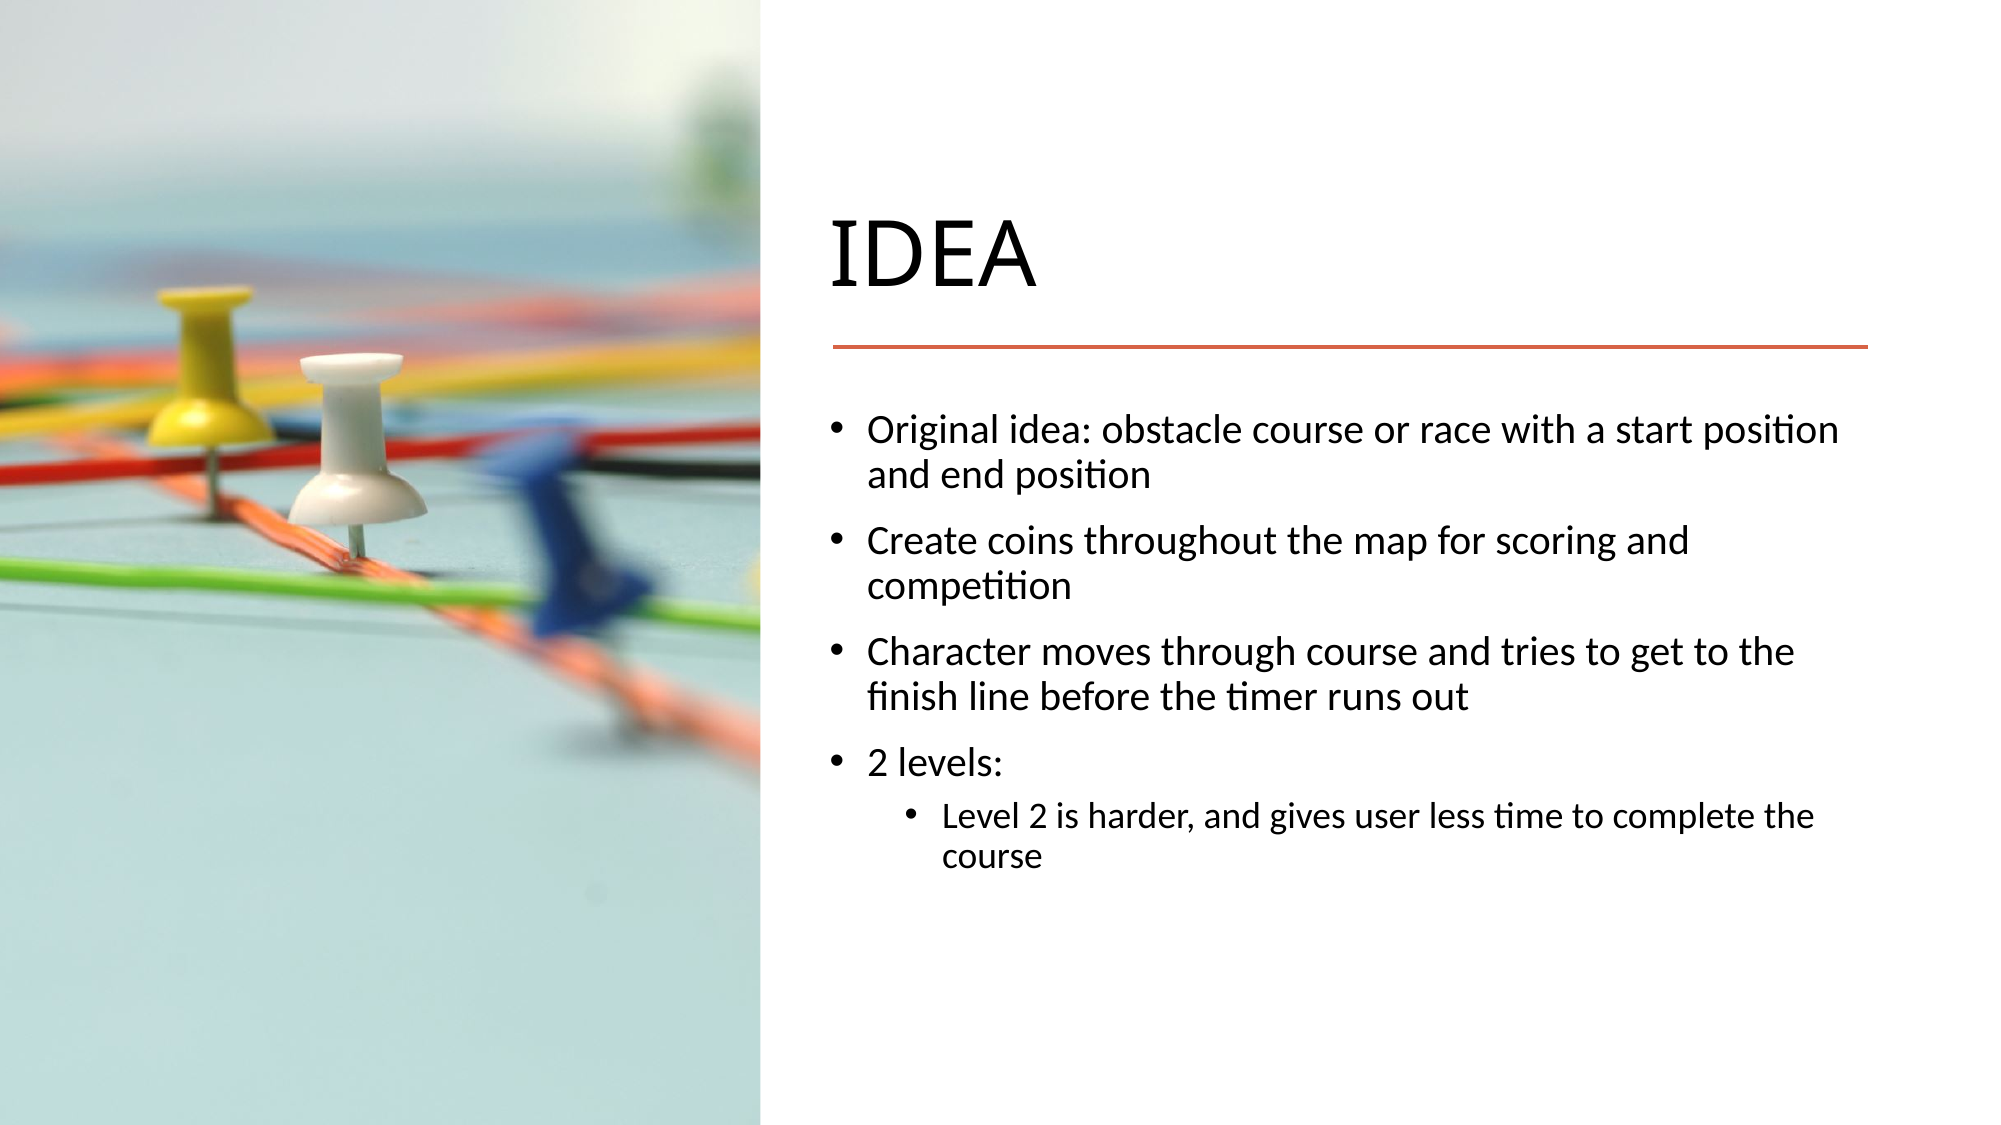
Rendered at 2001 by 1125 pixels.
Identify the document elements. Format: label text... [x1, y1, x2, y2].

list Original idea: obstacle course or race with a start position and end position Create coins throughout the map for scoring and competition Character moves through course and tries to get to the finish line before the timer runs out 2 levels: Level 2 is harder, and gives user less time to complete the course [814, 399, 1895, 1021]
picture [0, 0, 761, 1125]
title IDEA [814, 103, 1895, 315]
